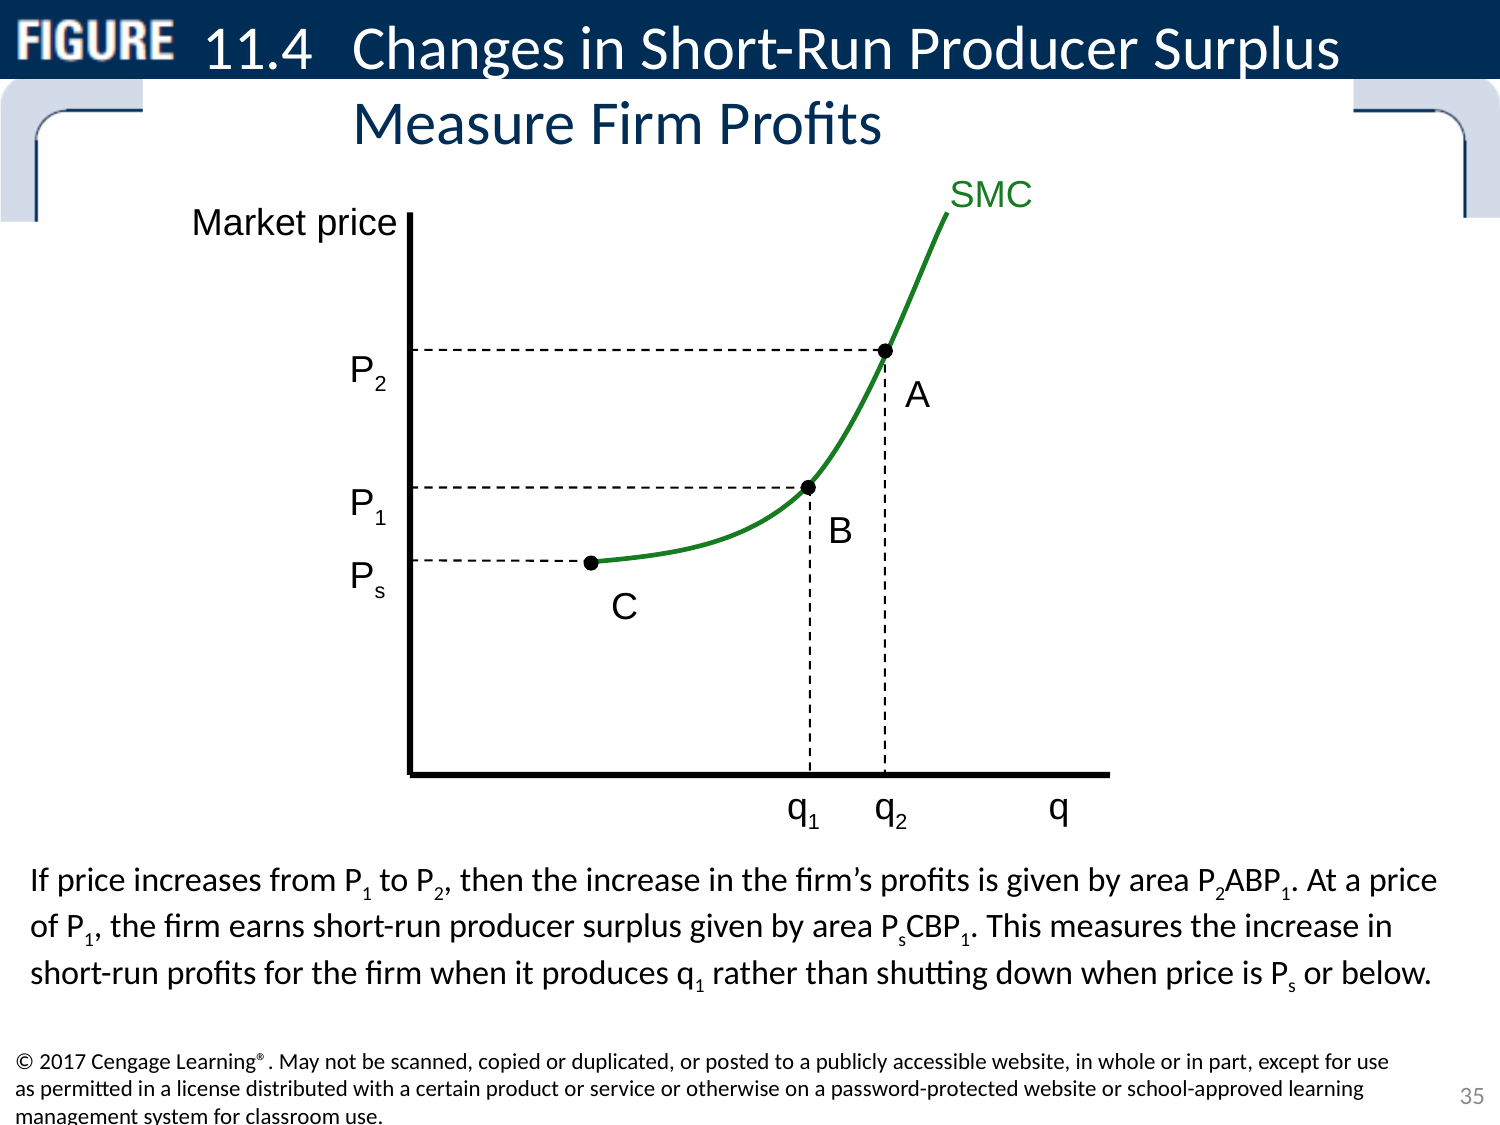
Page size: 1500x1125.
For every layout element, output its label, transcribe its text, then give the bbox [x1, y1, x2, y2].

picture [0, 0, 187, 221]
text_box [334, 543, 597, 595]
title 11.4 Changes in Short-Run Producer Surplus Measure Firm Profits [187, 0, 1500, 150]
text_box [878, 344, 951, 413]
footer © 2017 Cengage Learning®. May not be scanned, copied or duplicated, or posted to a publicly accessible website, in whole or in part, except for use as permitted in a license distributed with a certain product or service or otherwise on a password-protected website or school-approved learning management system for classroom use. [0, 1050, 1427, 1125]
slide_number 35 [1426, 1065, 1500, 1125]
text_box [584, 556, 657, 625]
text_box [187, 190, 1111, 836]
list If price increases from P1 to P2, then the increase in the firm’s profits is given by area P2ABP1. At a price of P1, the firm earns short-run producer surplus given by area PsCBP1. This measures the increase in short-run profits for the firm when it produces q1 rather than shutting down when price is Ps or below. [15, 849, 1475, 1038]
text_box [584, 162, 1040, 189]
picture [1354, 150, 1500, 217]
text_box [801, 480, 874, 549]
